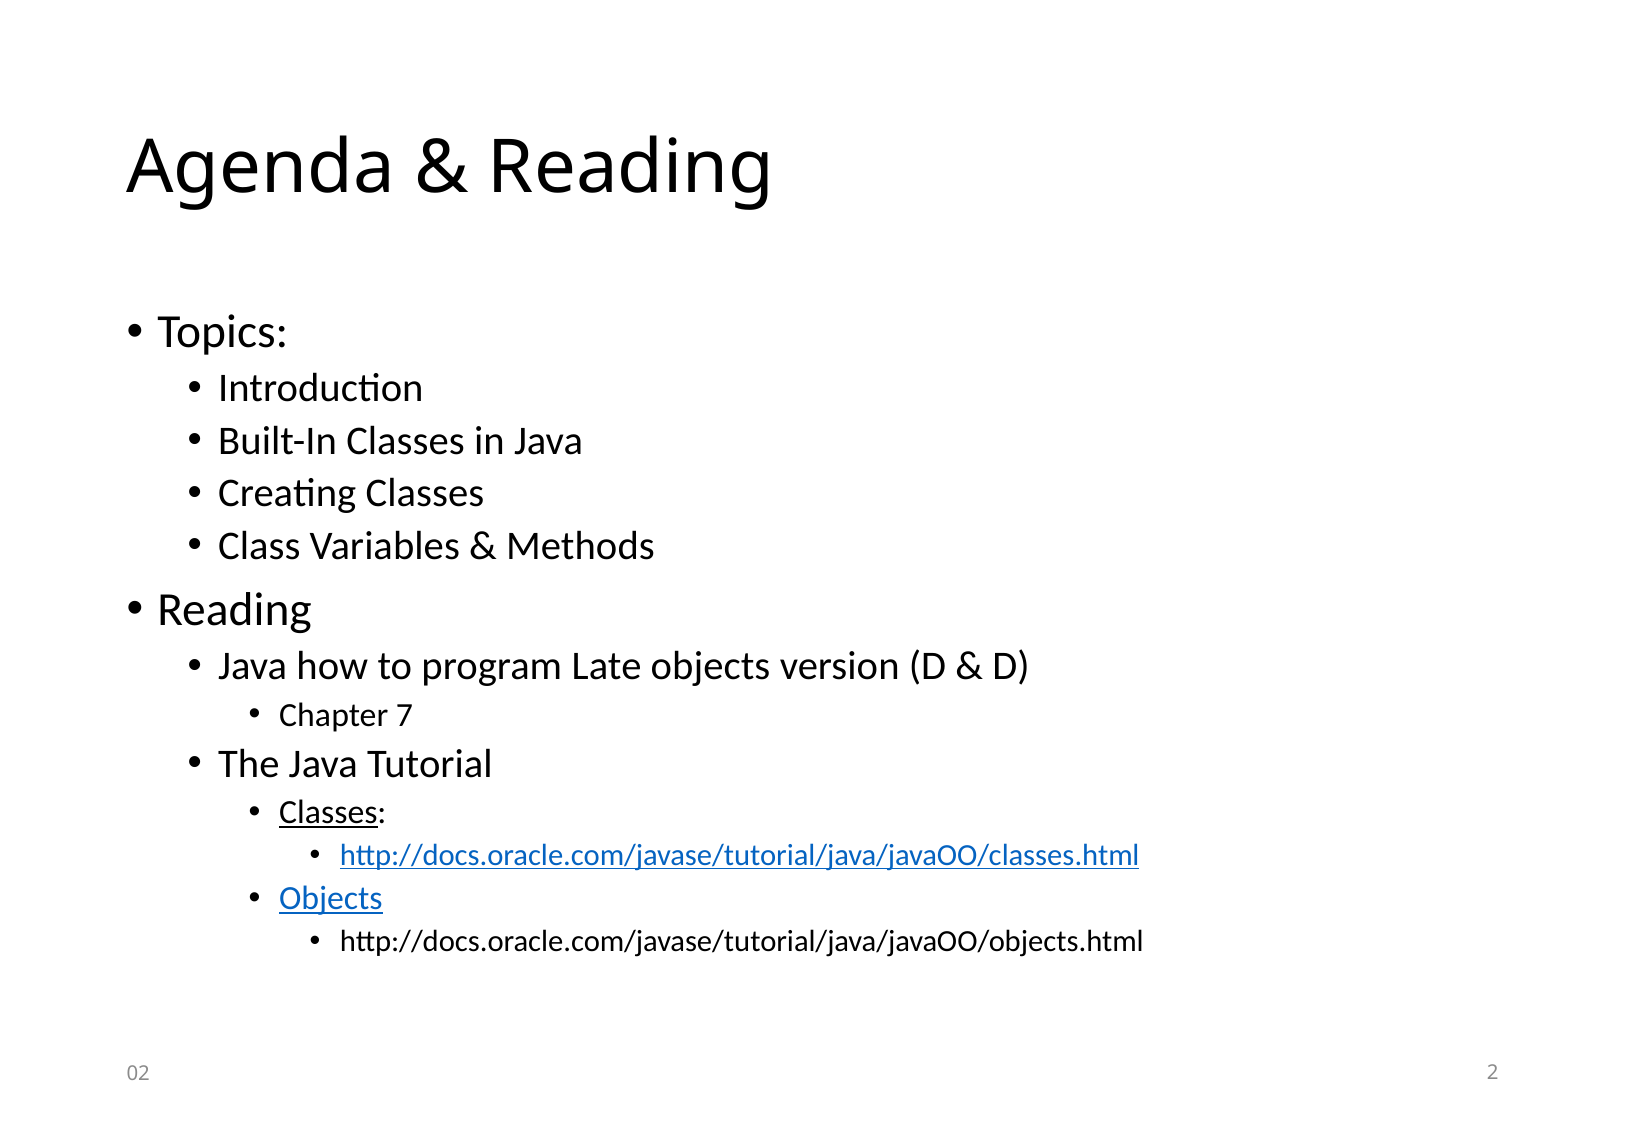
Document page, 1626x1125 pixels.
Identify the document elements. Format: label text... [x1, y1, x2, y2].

slide_number 2 [1147, 1042, 1514, 1103]
slide_number 02 [111, 1042, 478, 1103]
title Agenda & Reading [111, 59, 1514, 278]
list Topics: Introduction Built-In Classes in Java Creating Classes Class Variables & Methods Reading Java how to program Late objects version (D & D) Chapter 7 The Java Tutorial Classes: http://docs.oracle.com/javase/tutorial/java/javaOO/classes.html Objects http://docs.oracle.com/javase/tutorial/java/javaOO/objects.html [111, 299, 1514, 1014]
